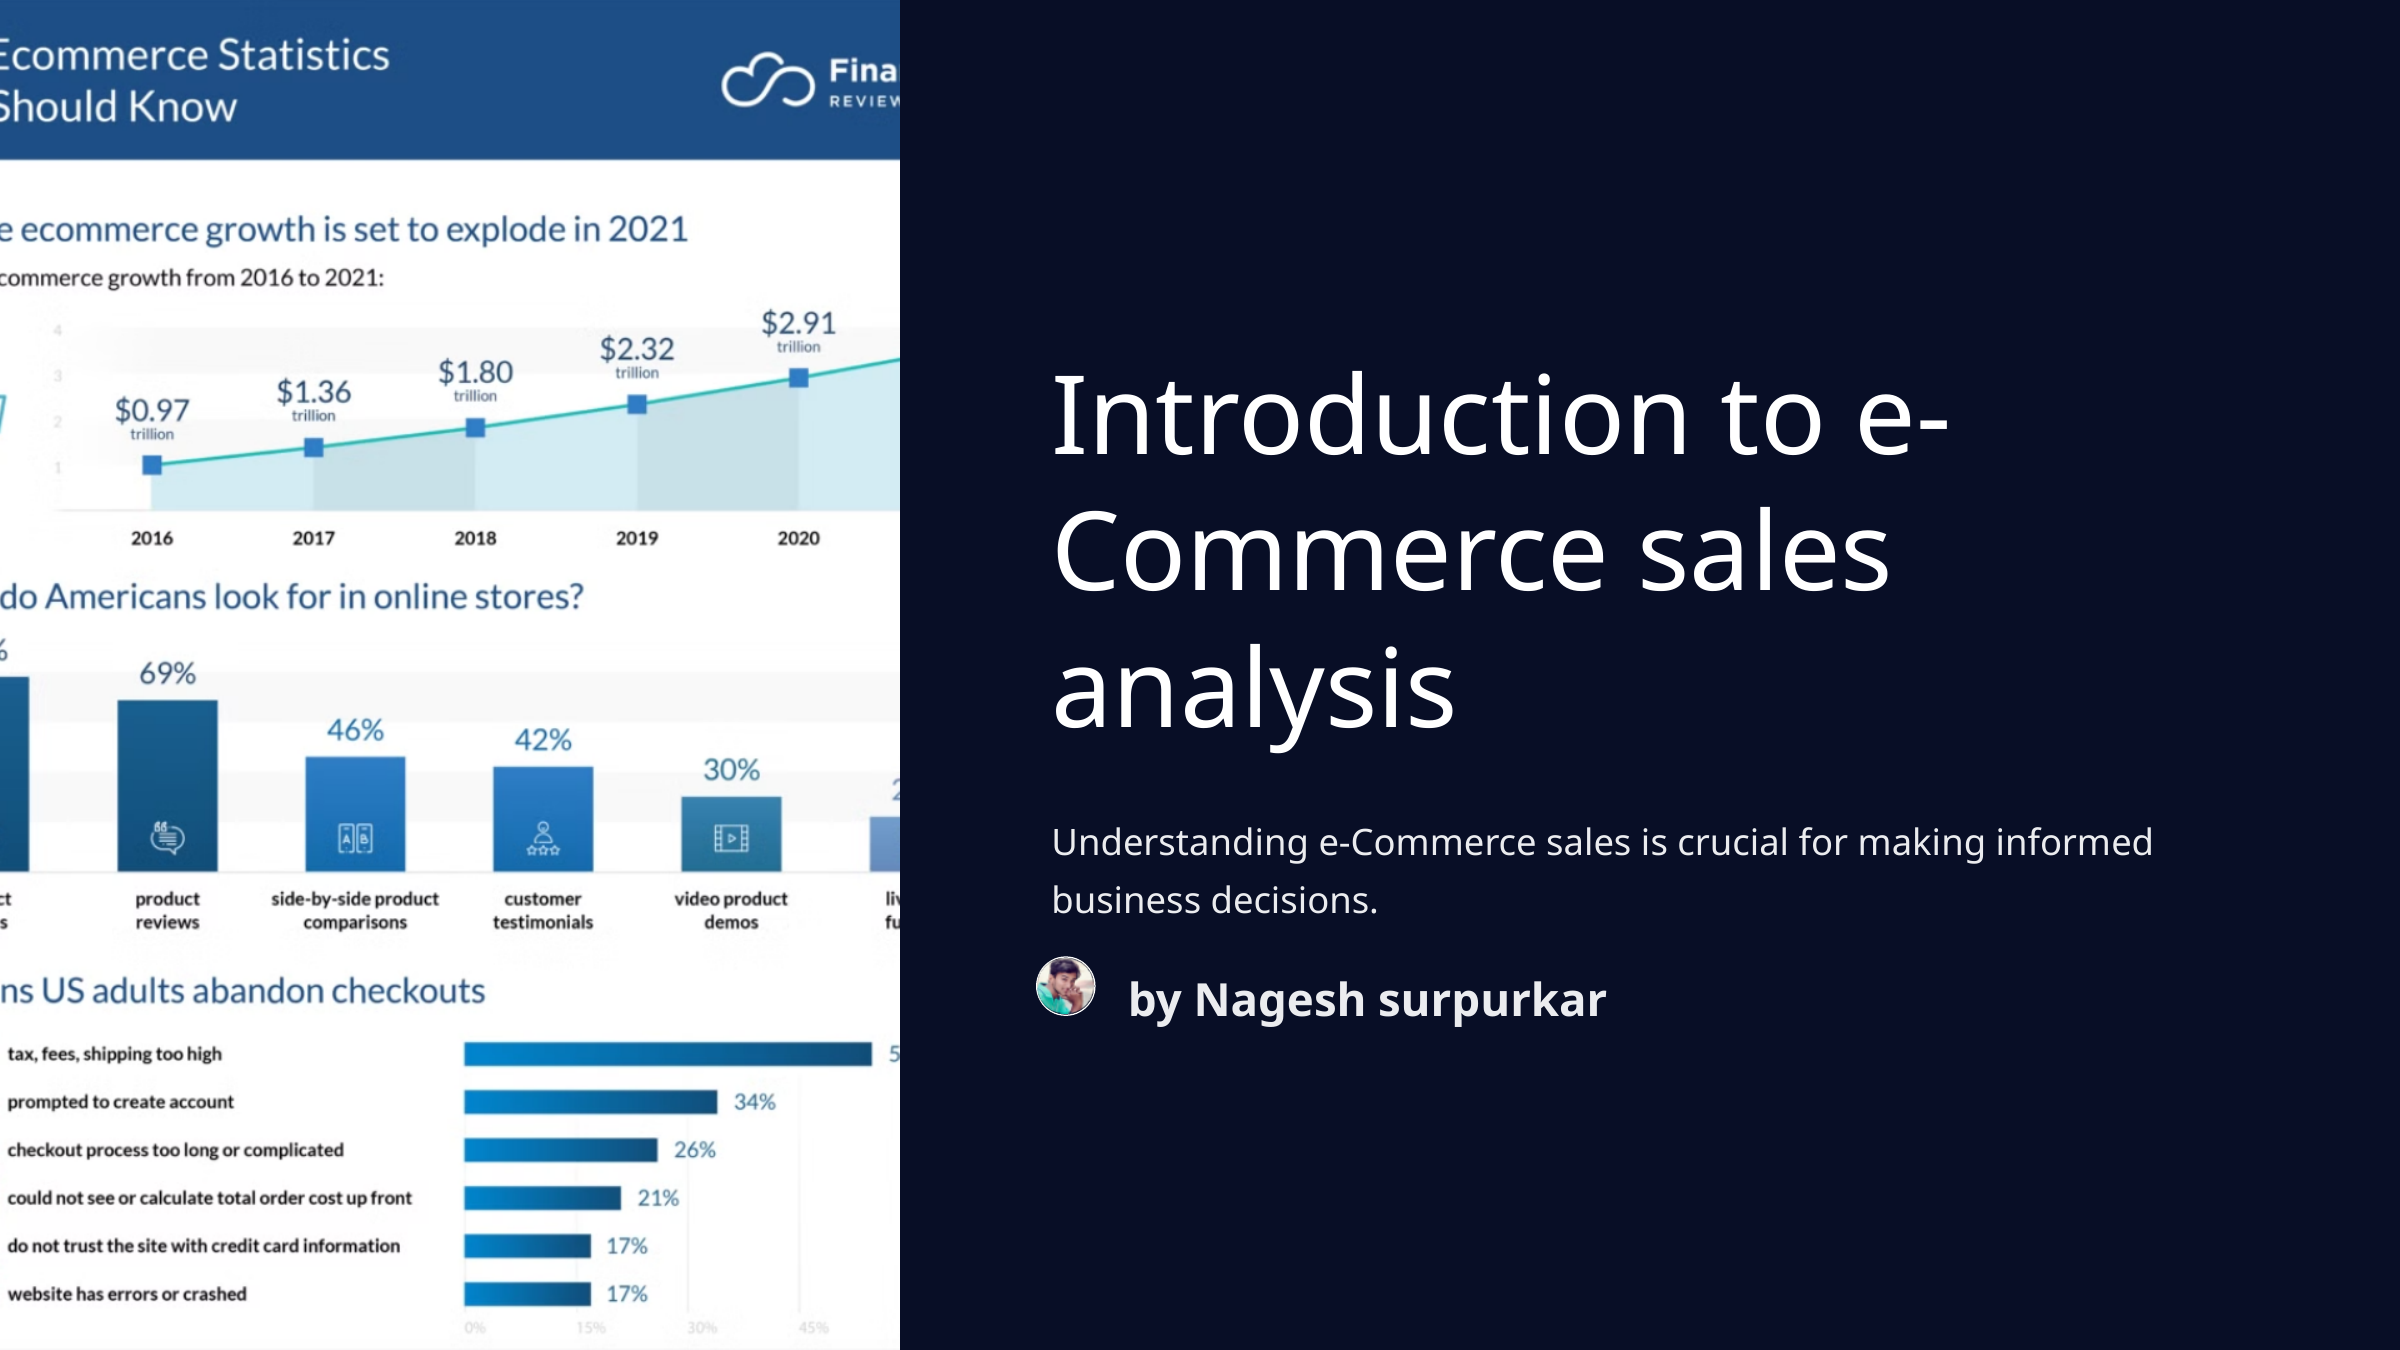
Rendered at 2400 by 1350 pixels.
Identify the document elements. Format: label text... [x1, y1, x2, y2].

picture [1037, 958, 1094, 1015]
picture [0, 0, 900, 1350]
text_box [900, 0, 2400, 1350]
text_box by Nagesh surpurkar [1113, 954, 1596, 1018]
text_box Introduction to e-Commerce sales analysis [1036, 331, 2264, 742]
text_box Understanding e-Commerce sales is crucial for making informed business decisions. [1036, 796, 2264, 914]
